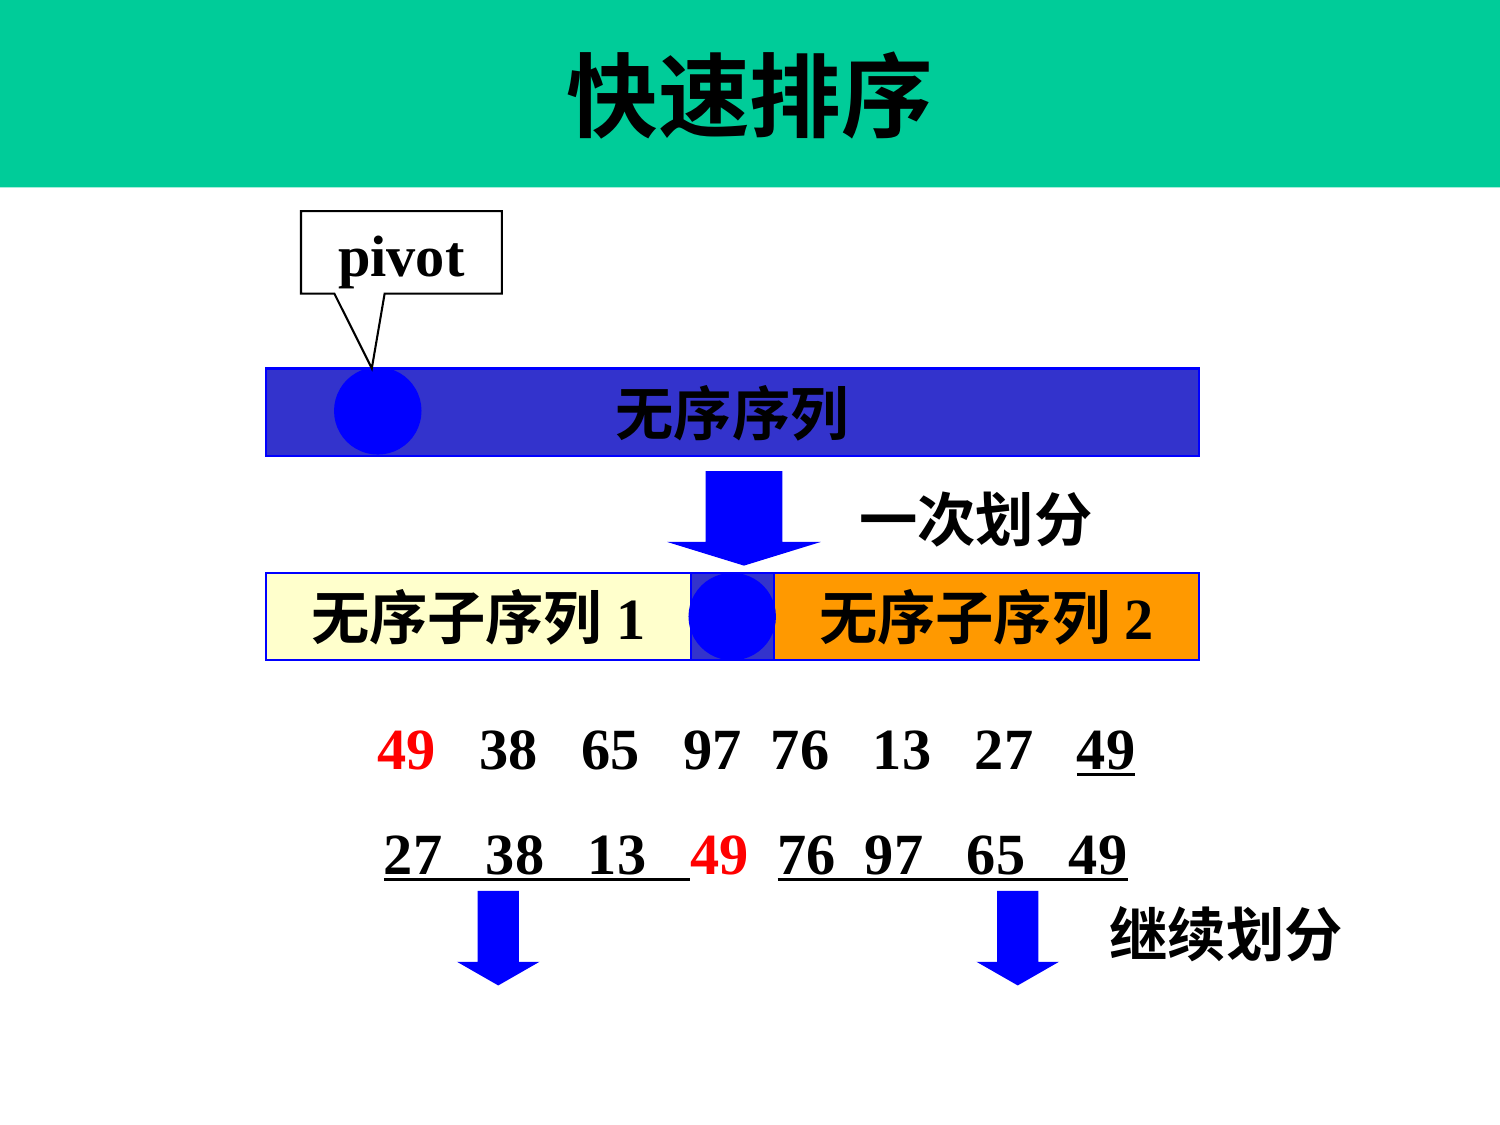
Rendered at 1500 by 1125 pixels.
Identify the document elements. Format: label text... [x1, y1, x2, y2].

text_box [336, 369, 420, 453]
text_box 无序子序列1 [265, 572, 686, 661]
text_box 49 38 65 97 76 13 27 49 [304, 703, 1243, 808]
text_box 无序子序列2 [776, 572, 1199, 661]
text_box pivot [301, 211, 502, 369]
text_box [456, 890, 1402, 986]
text_box 无序序列 [265, 368, 1199, 456]
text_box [666, 470, 1152, 566]
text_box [690, 574, 774, 661]
title 快速排序 [0, 0, 1500, 188]
text_box 27 38 13 49 76 97 65 49 [106, 808, 1418, 894]
